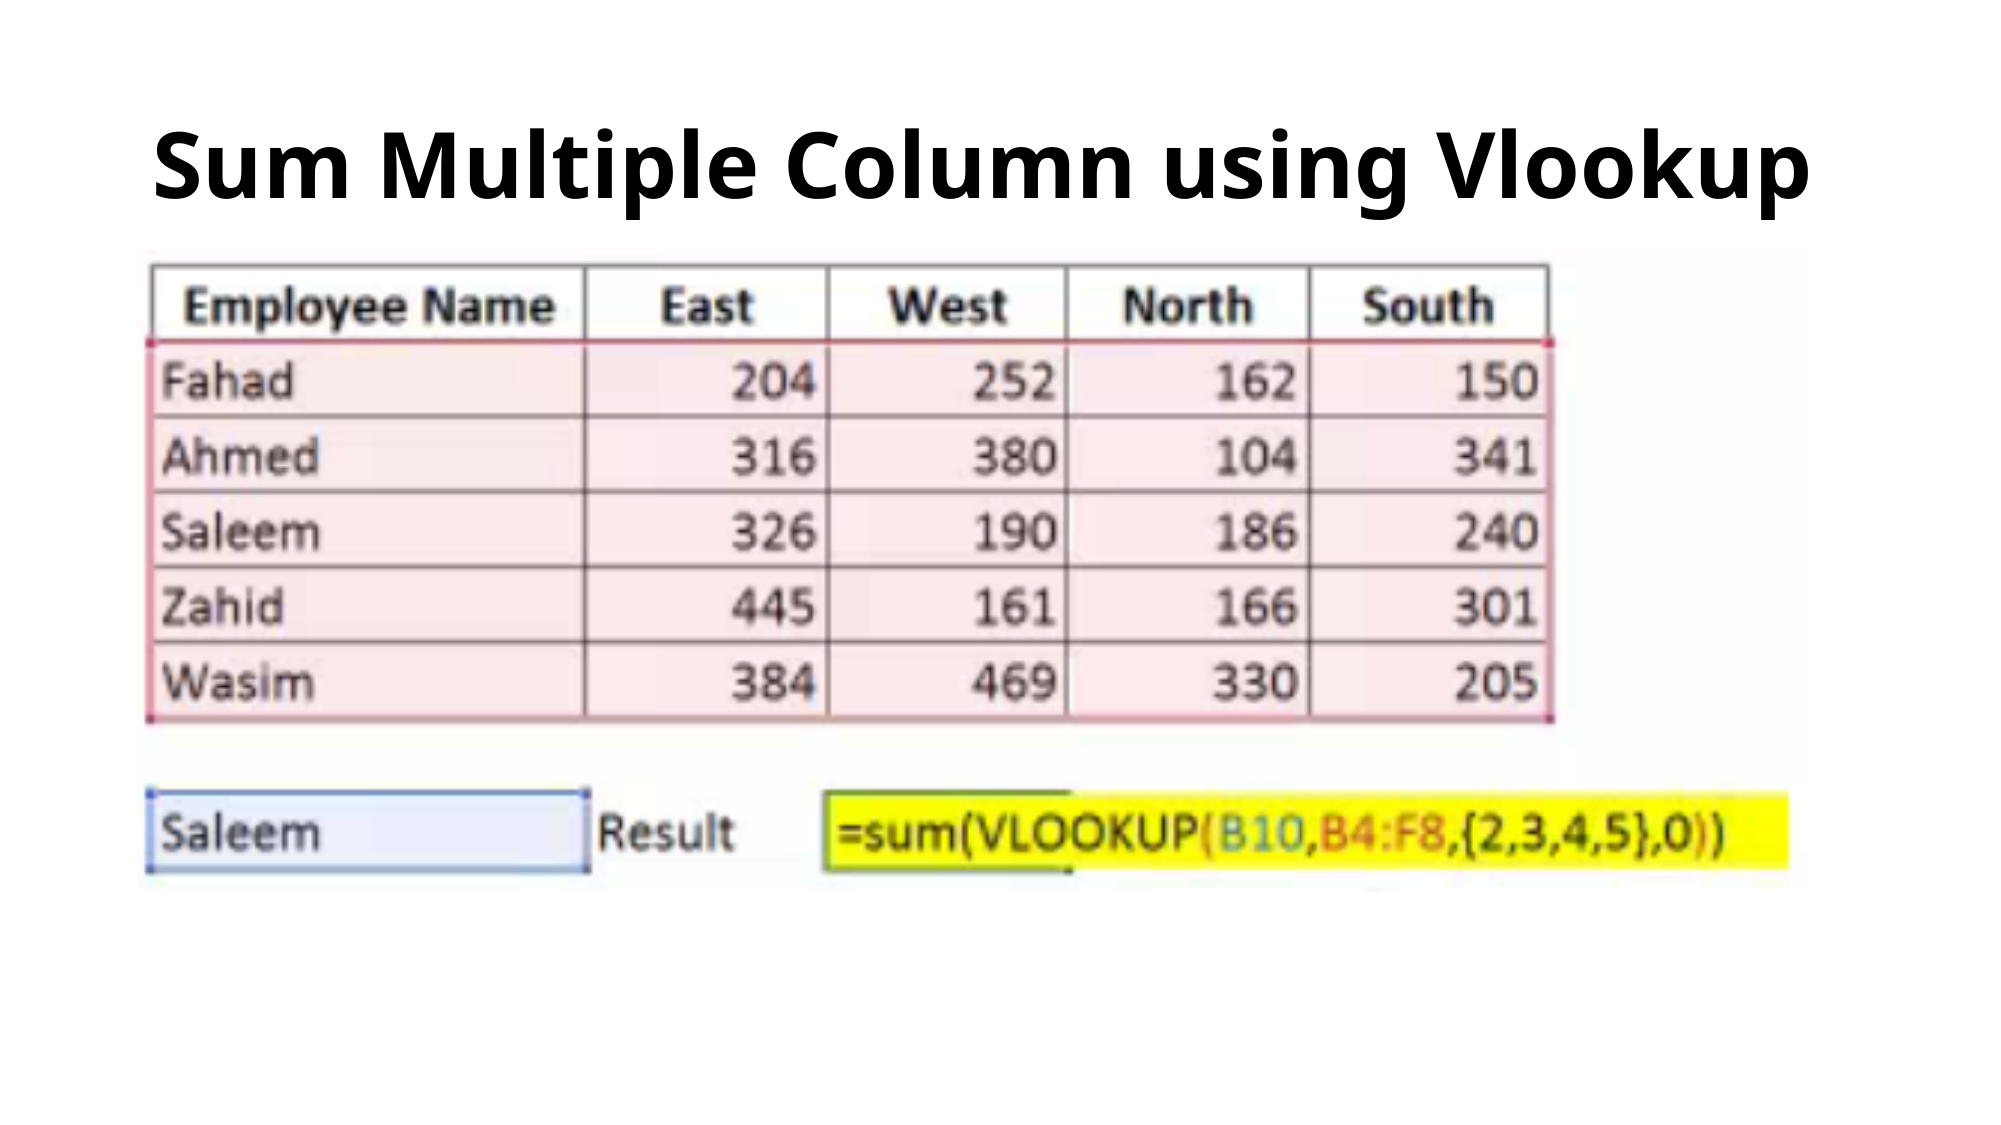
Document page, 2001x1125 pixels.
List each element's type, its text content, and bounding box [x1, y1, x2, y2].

picture [137, 247, 1810, 892]
title Sum Multiple Column using Vlookup [137, 59, 1863, 278]
